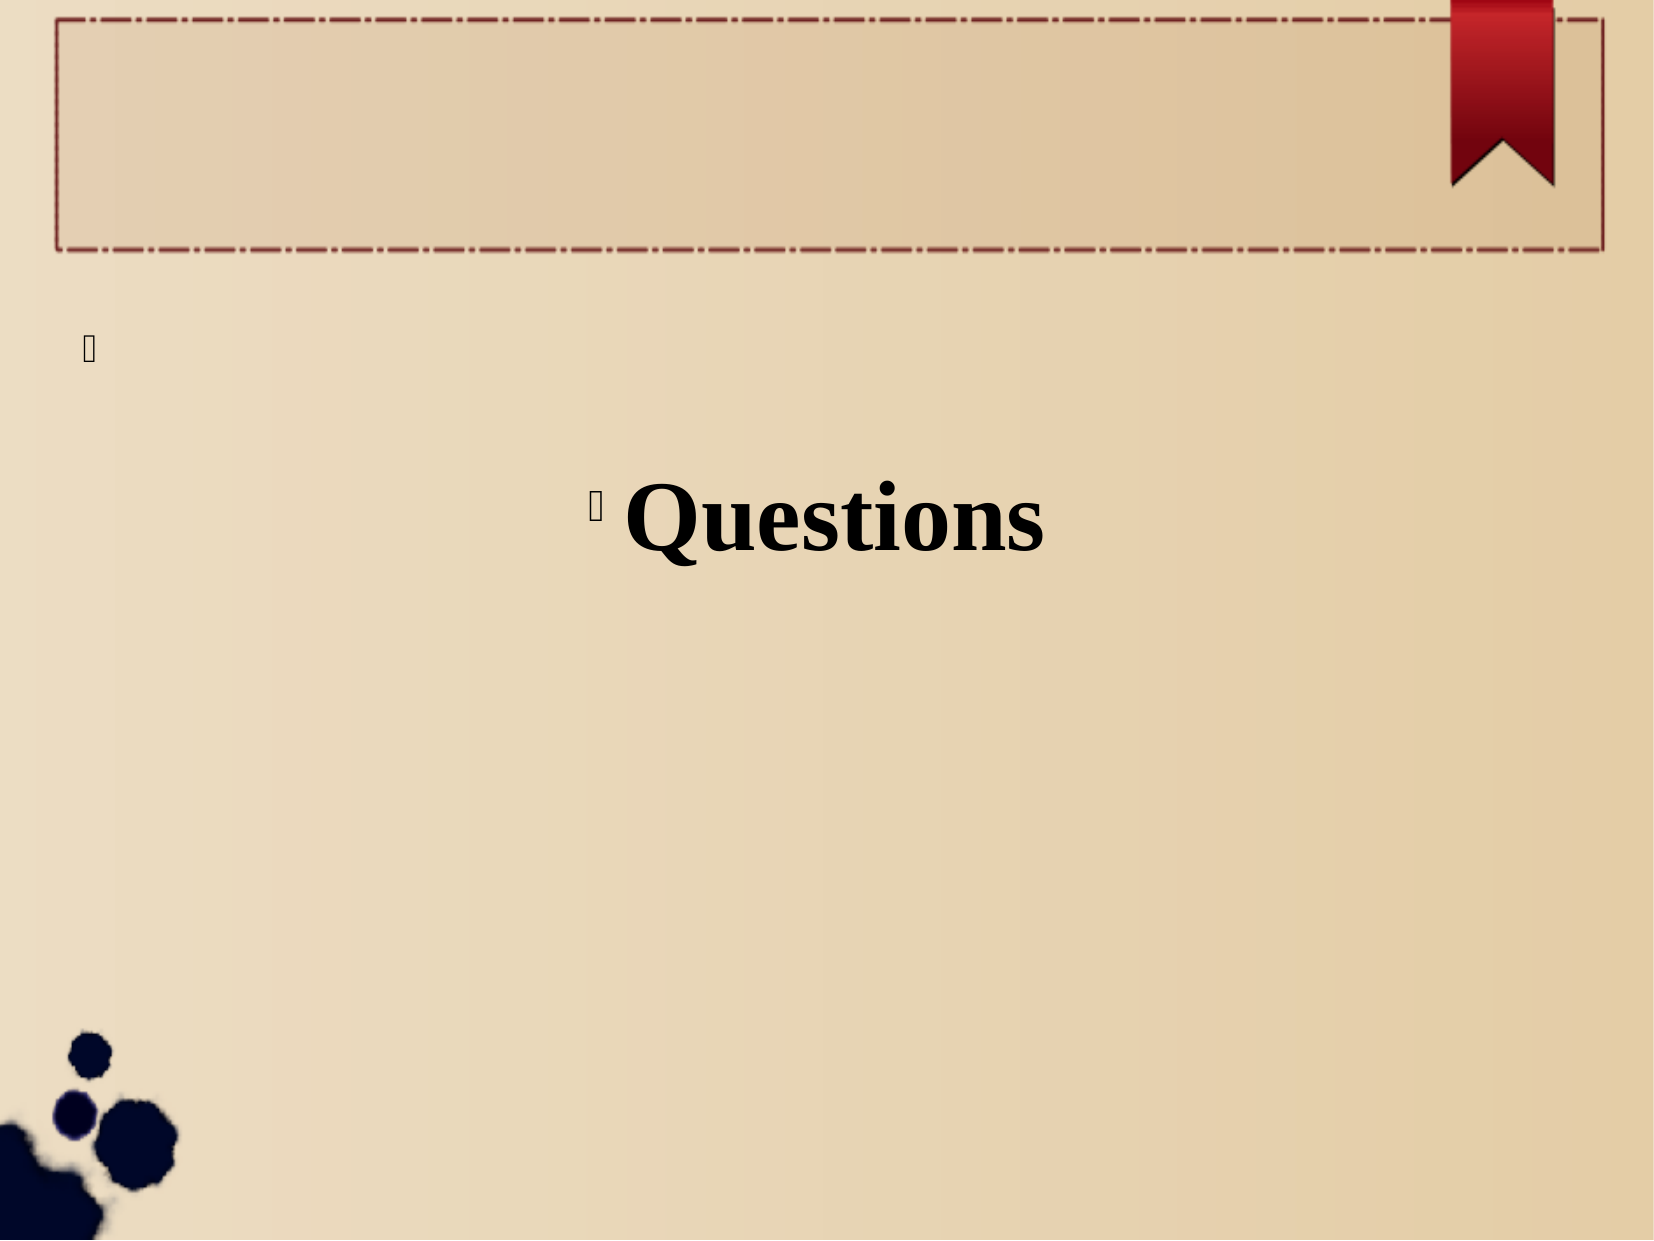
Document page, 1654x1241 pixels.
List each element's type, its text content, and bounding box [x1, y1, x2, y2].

picture [0, 0, 1654, 1240]
text_box Questions [82, 299, 1571, 1019]
